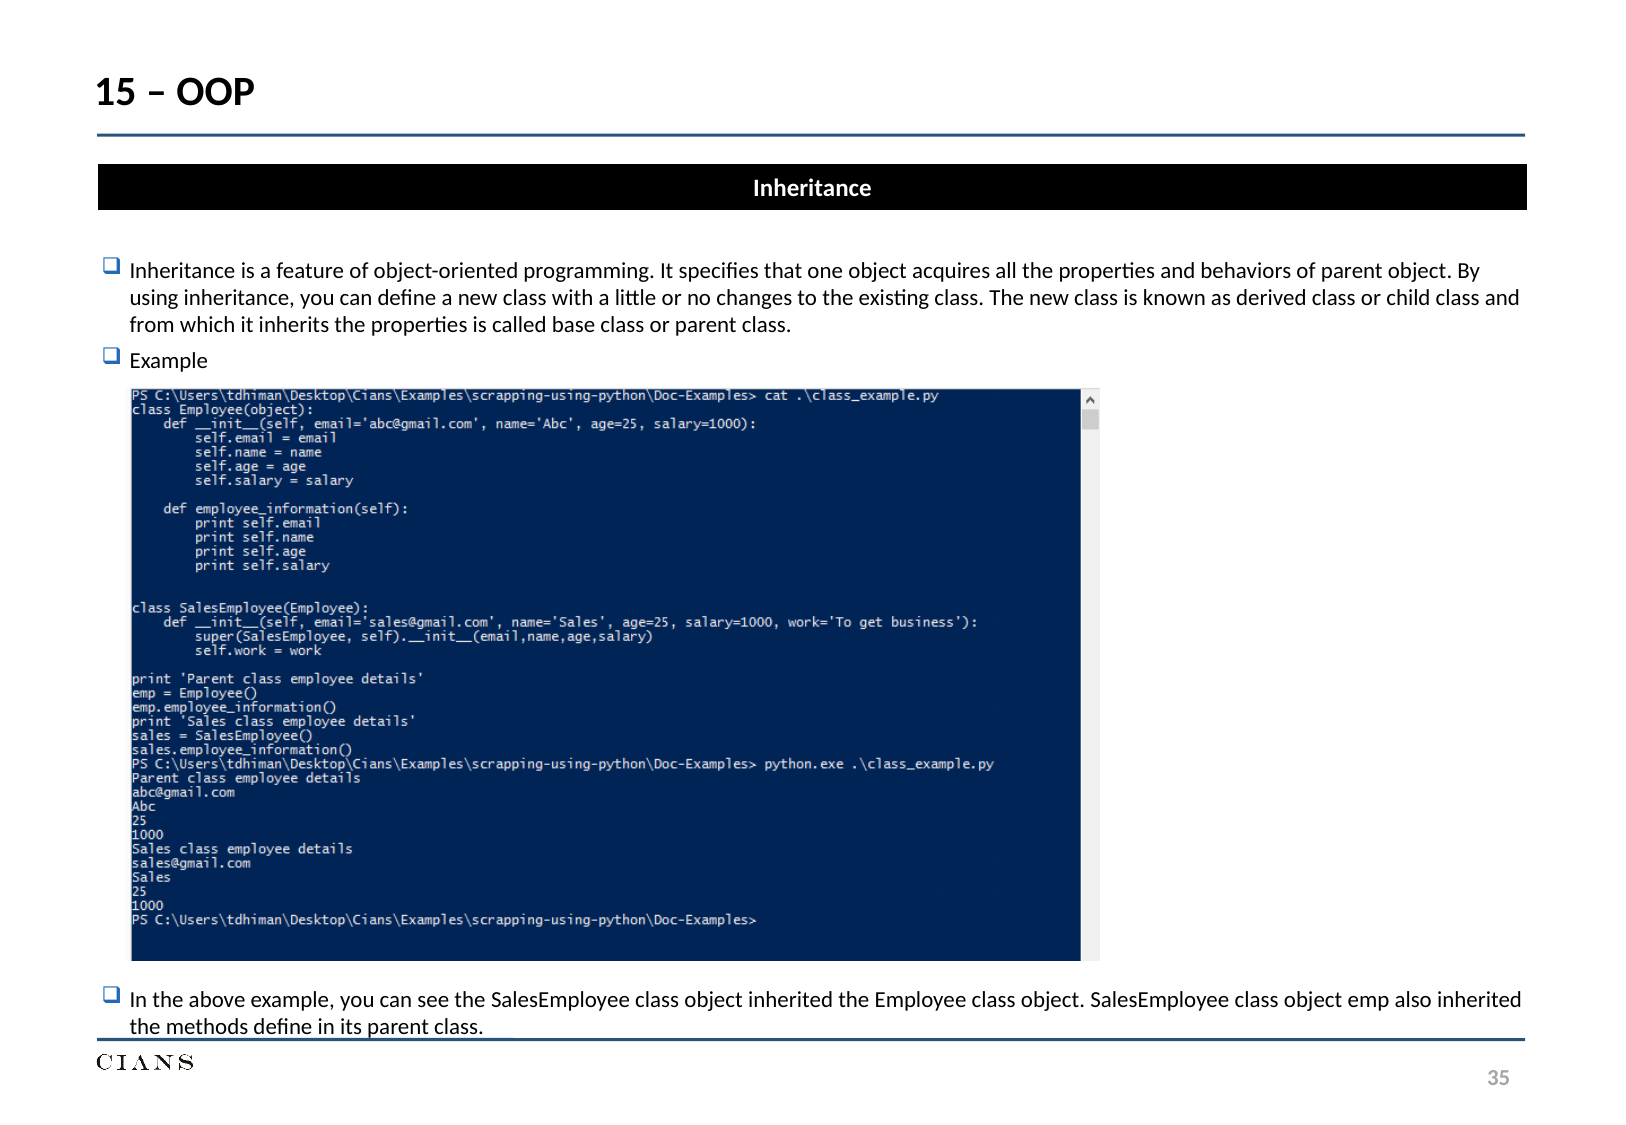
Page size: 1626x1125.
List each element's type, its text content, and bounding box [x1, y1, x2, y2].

text_box 15 – OOP [79, 56, 1550, 125]
text_box Inheritance is a feature of object-oriented programming. It specifies that one object acquires all the properties and behaviors of parent object. By using inheritance, you can define a new class with a little or no changes to the existing class. The new class is known as derived class or child class and from which it inherits the properties is called base class or parent class. Example In the above example, you can see the SalesEmployee class object inherited the Employee class object. SalesEmployee class object emp also inherited the methods define in its parent class. [101, 248, 1527, 1046]
text_box Inheritance [98, 164, 1527, 210]
picture [95, 1054, 194, 1073]
picture [124, 387, 1101, 962]
